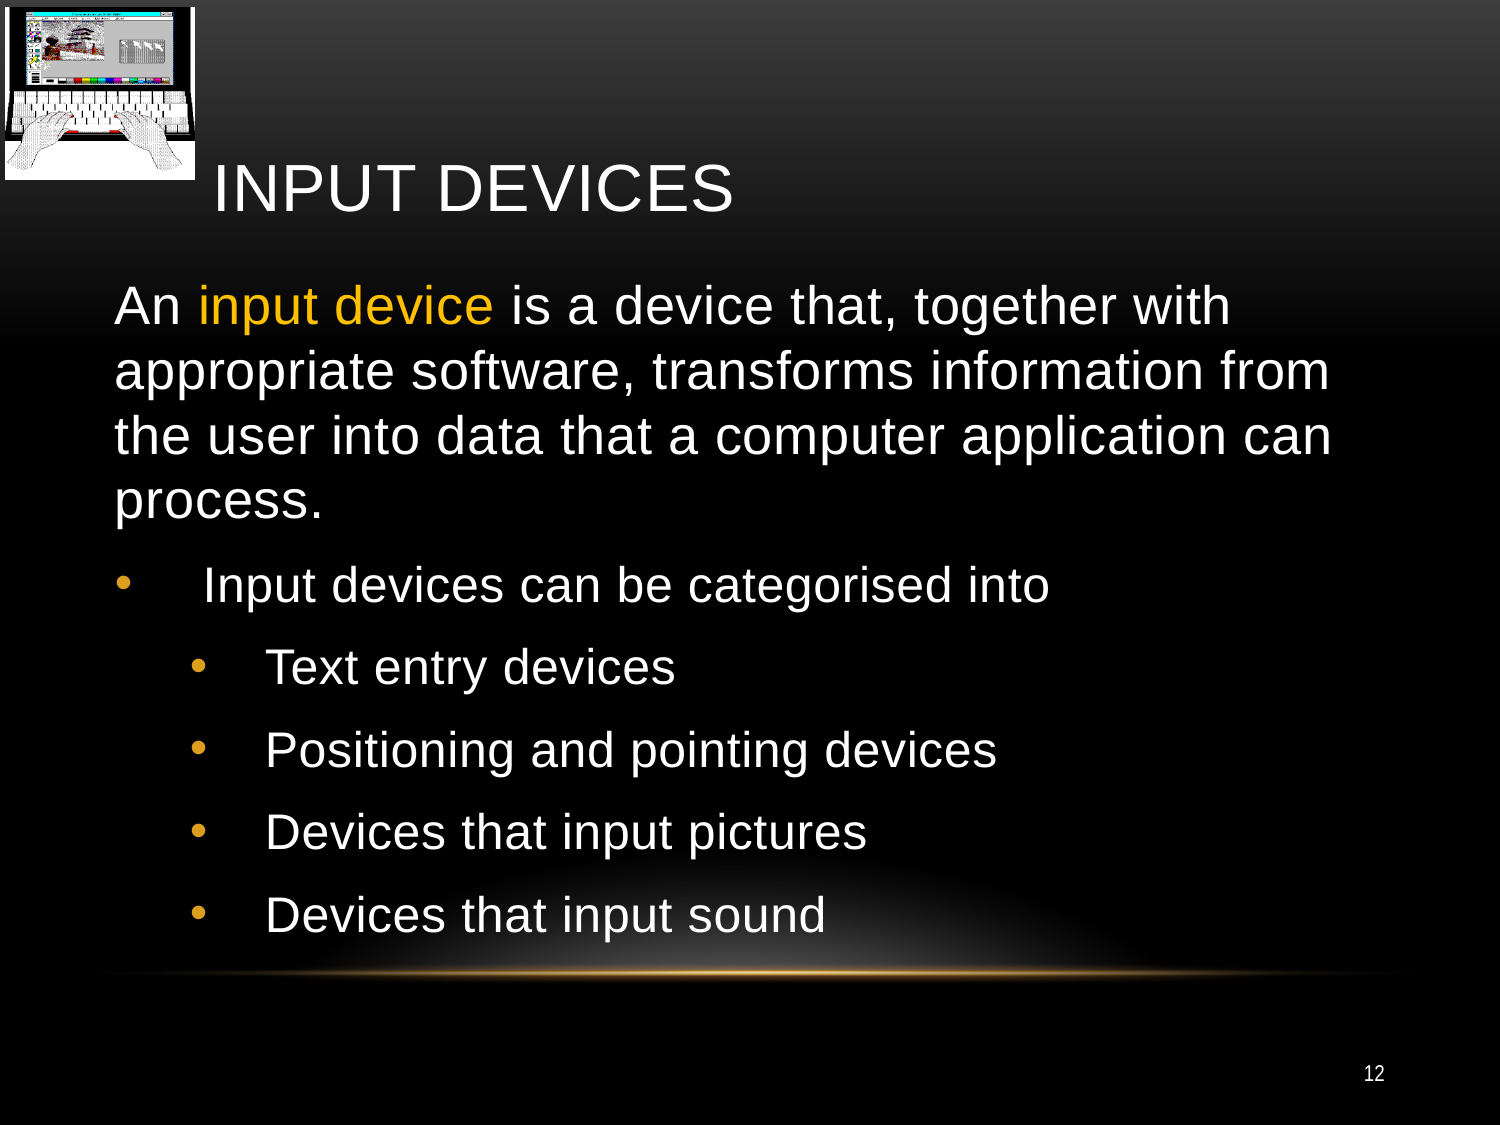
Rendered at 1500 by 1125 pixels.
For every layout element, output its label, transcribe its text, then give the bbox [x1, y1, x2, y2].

slide_number 12 [1237, 1042, 1400, 1103]
list An input device is a device that, together with appropriate software, transforms information from the user into data that a computer application can process. Input devices can be categorised into Text entry devices Positioning and pointing devices Devices that input pictures Devices that input sound [99, 262, 1400, 965]
title Input Devices [99, 45, 1400, 233]
picture [0, 0, 1500, 1125]
